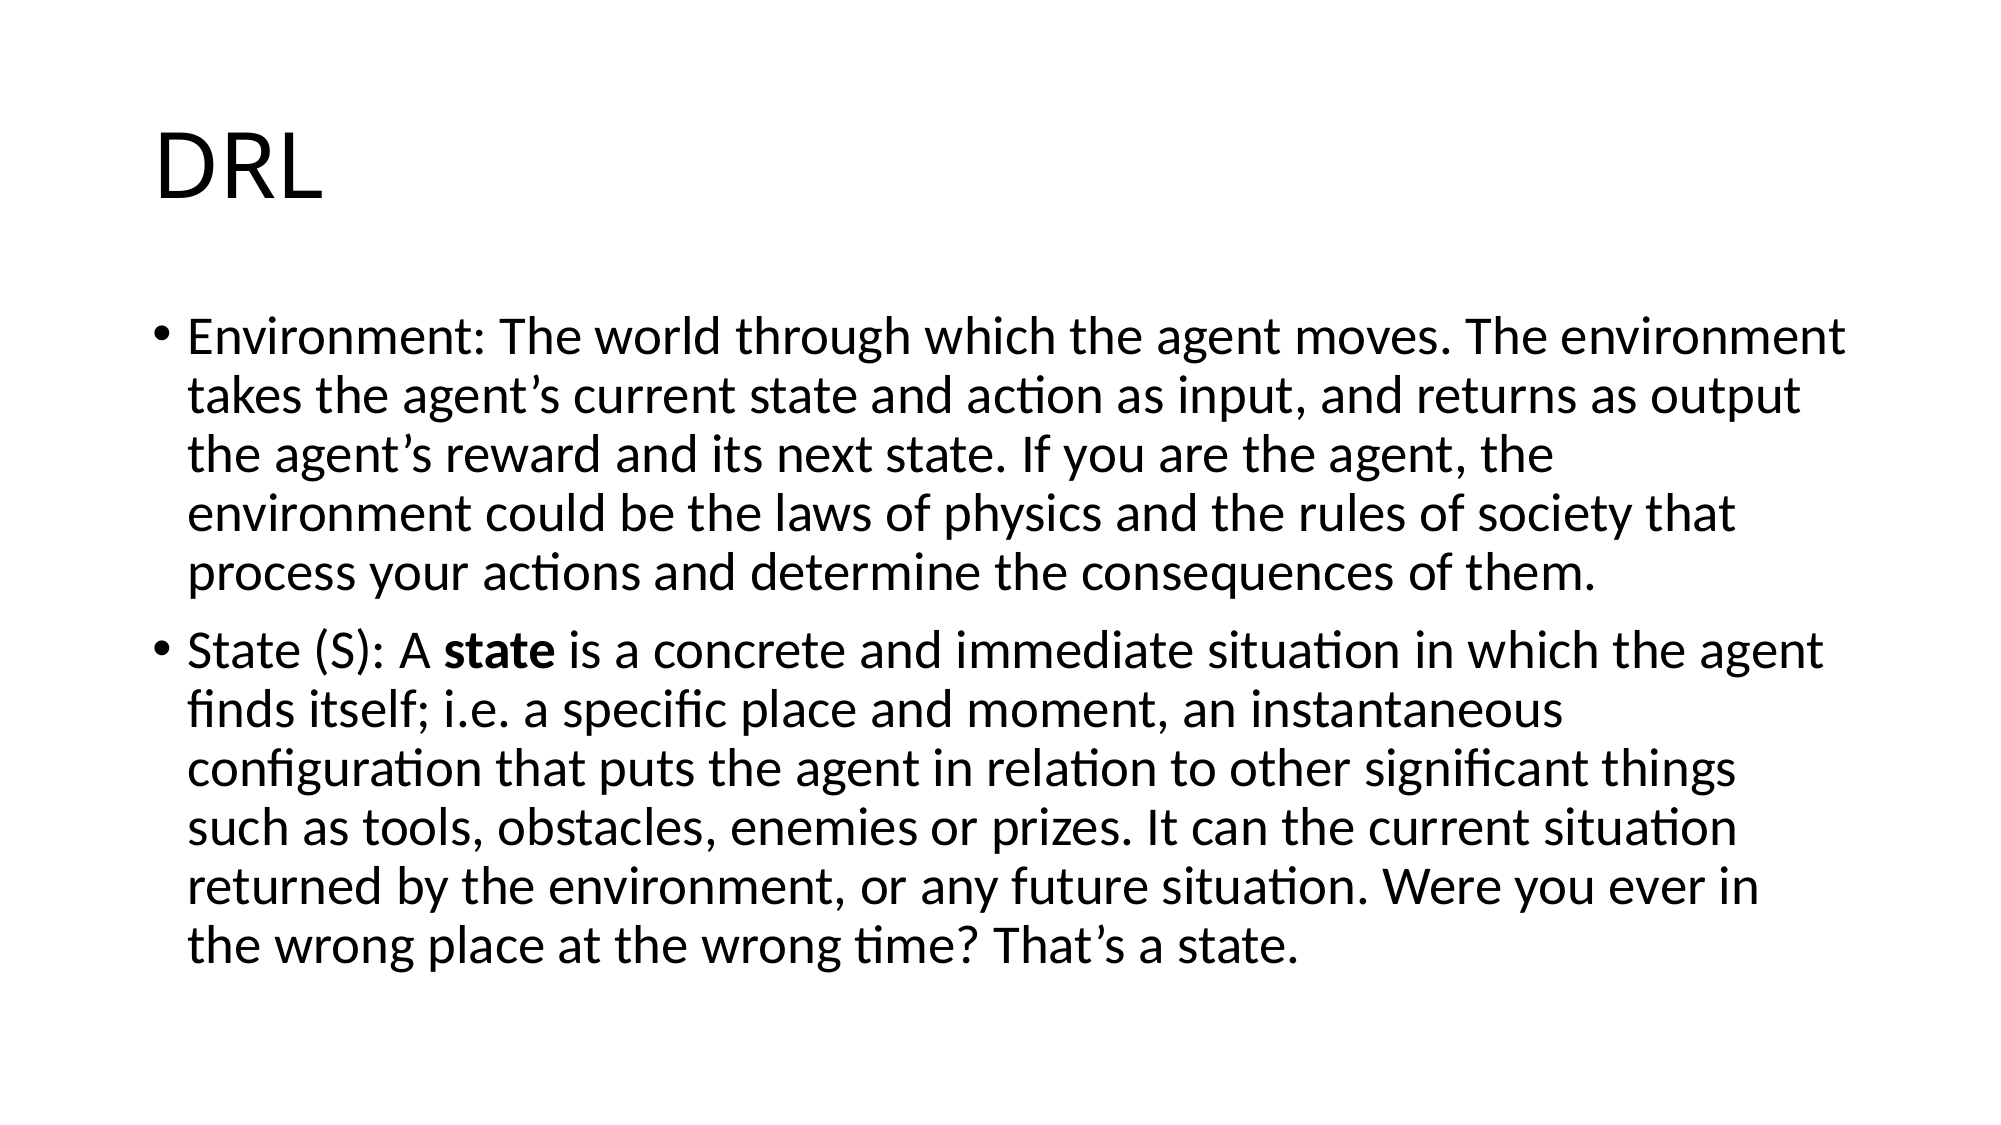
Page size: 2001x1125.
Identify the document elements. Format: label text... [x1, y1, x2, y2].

title DRL [137, 59, 1863, 278]
list Environment: The world through which the agent moves. The environment takes the agent’s current state and action as input, and returns as output the agent’s reward and its next state. If you are the agent, the environment could be the laws of physics and the rules of society that process your actions and determine the consequences of them. State (S): A state is a concrete and immediate situation in which the agent finds itself; i.e. a specific place and moment, an instantaneous configuration that puts the agent in relation to other significant things such as tools, obstacles, enemies or prizes. It can the current situation returned by the environment, or any future situation. Were you ever in the wrong place at the wrong time? That’s a state. [137, 299, 1863, 1014]
